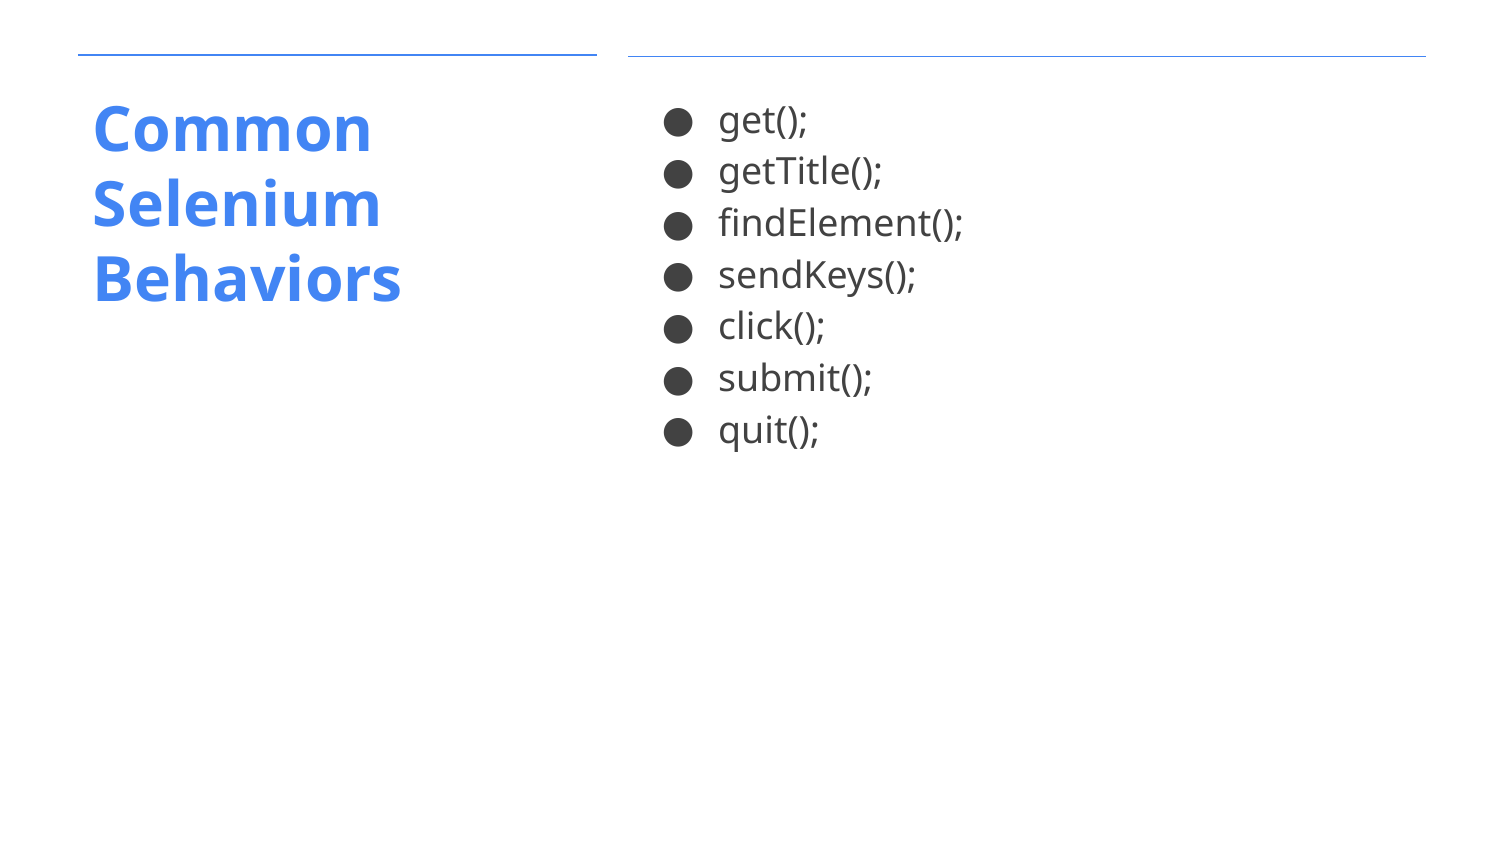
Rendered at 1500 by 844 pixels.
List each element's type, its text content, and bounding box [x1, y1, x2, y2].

title Common Selenium Behaviors [77, 73, 597, 413]
list get(); getTitle(); findElement(); sendKeys(); click(); submit(); quit(); [628, 73, 1426, 749]
